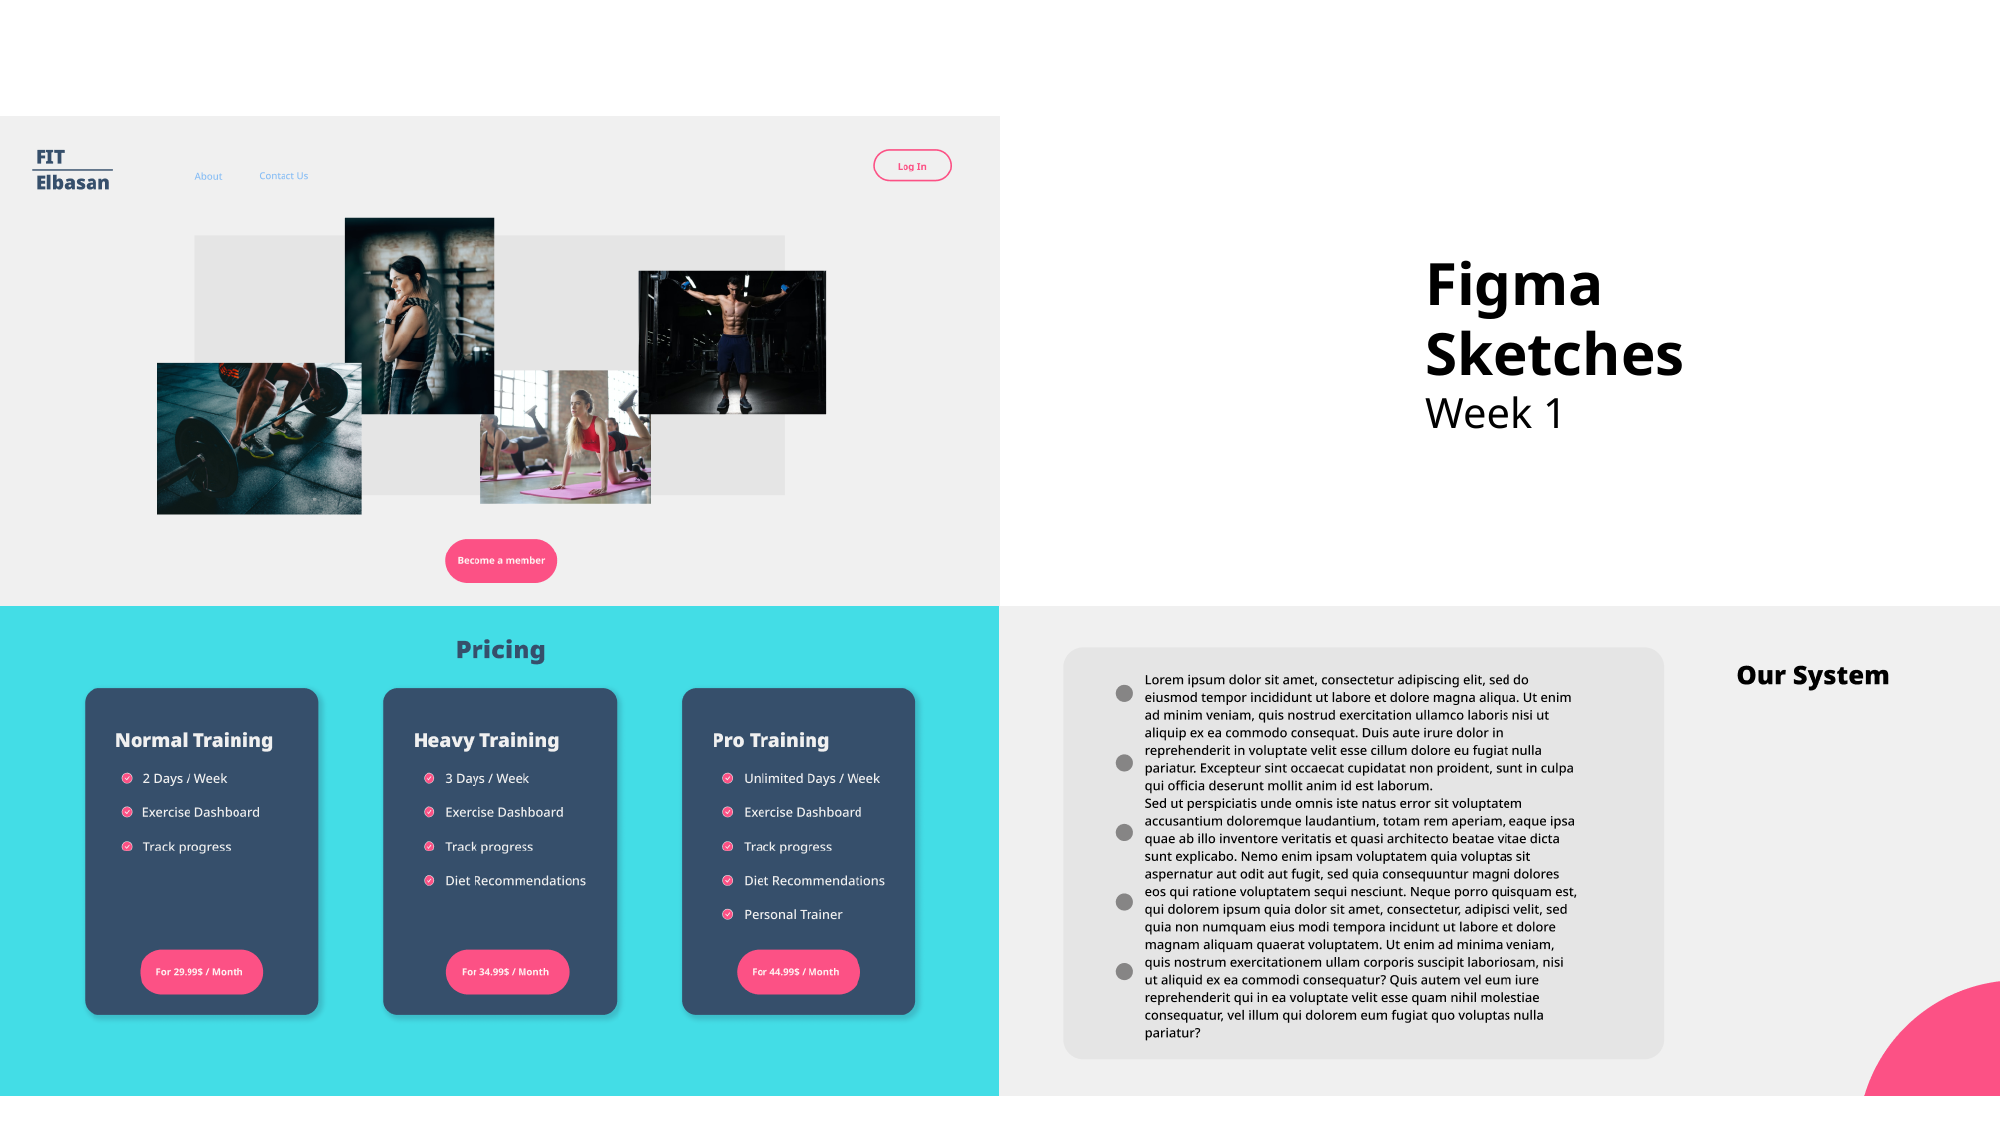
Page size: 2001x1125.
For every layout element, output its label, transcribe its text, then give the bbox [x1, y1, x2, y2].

picture [0, 116, 2000, 1096]
text_box Figma Sketches Week 1 [1410, 239, 1755, 445]
